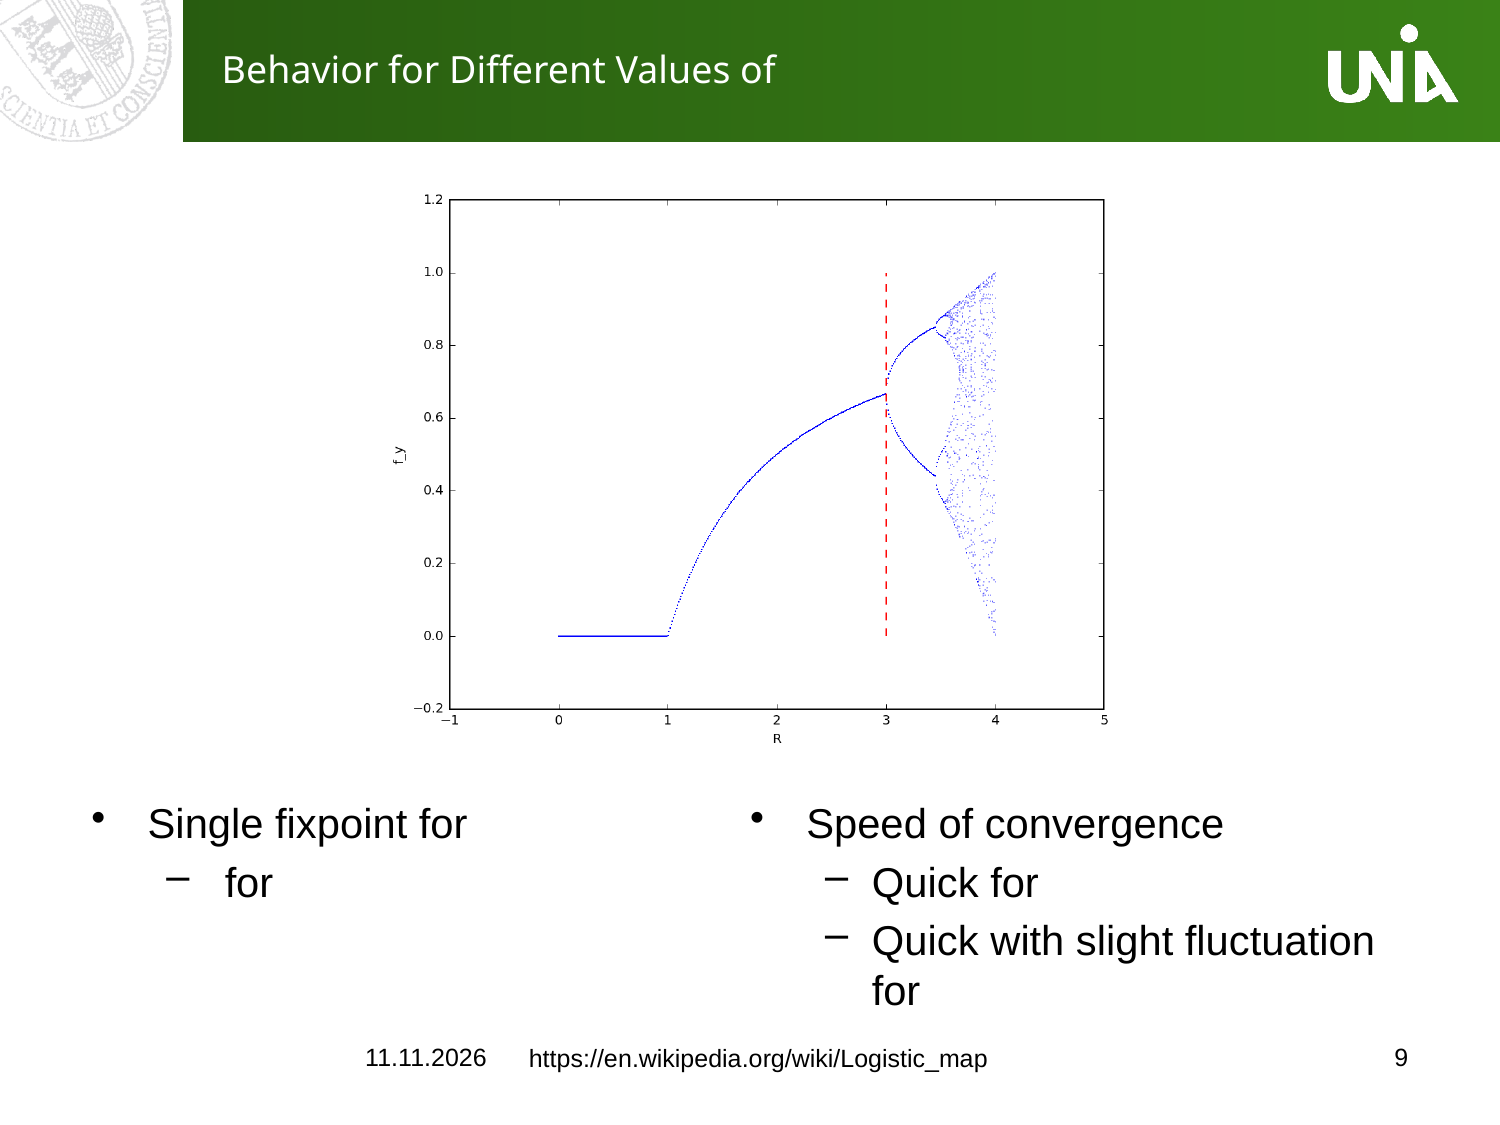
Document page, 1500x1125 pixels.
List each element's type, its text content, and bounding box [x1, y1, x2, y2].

picture [1328, 24, 1459, 103]
footer https://en.wikipedia.org/wiki/Logistic_map [513, 1035, 1306, 1110]
picture [0, 0, 172, 142]
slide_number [277, 1034, 502, 1110]
slide_number 9 [1316, 1034, 1424, 1110]
picture [383, 184, 1117, 755]
